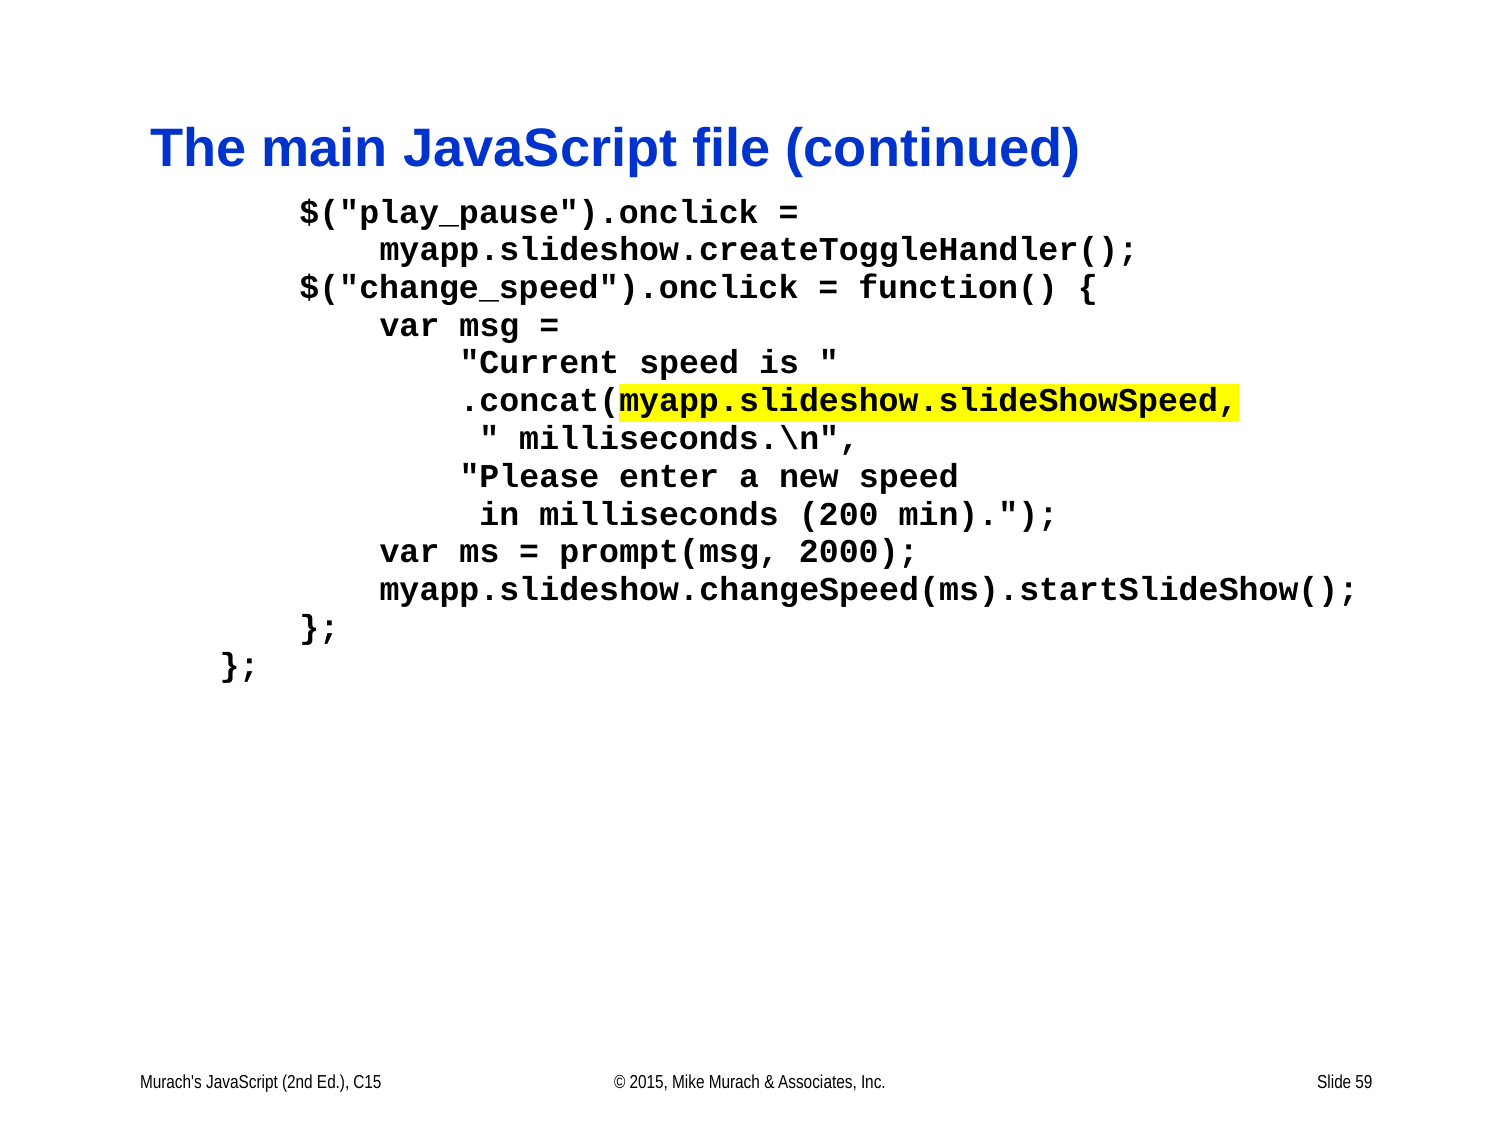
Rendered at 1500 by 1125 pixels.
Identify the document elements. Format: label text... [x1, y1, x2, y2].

slide_number Murach's JavaScript (2nd Ed.), C15 [125, 1025, 450, 1100]
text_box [162, 194, 1361, 688]
slide_number Slide 59 [1074, 1025, 1388, 1100]
footer © 2015, Mike Murach & Associates, Inc. [474, 1025, 1025, 1100]
title The main JavaScript file (continued) [150, 112, 1350, 179]
